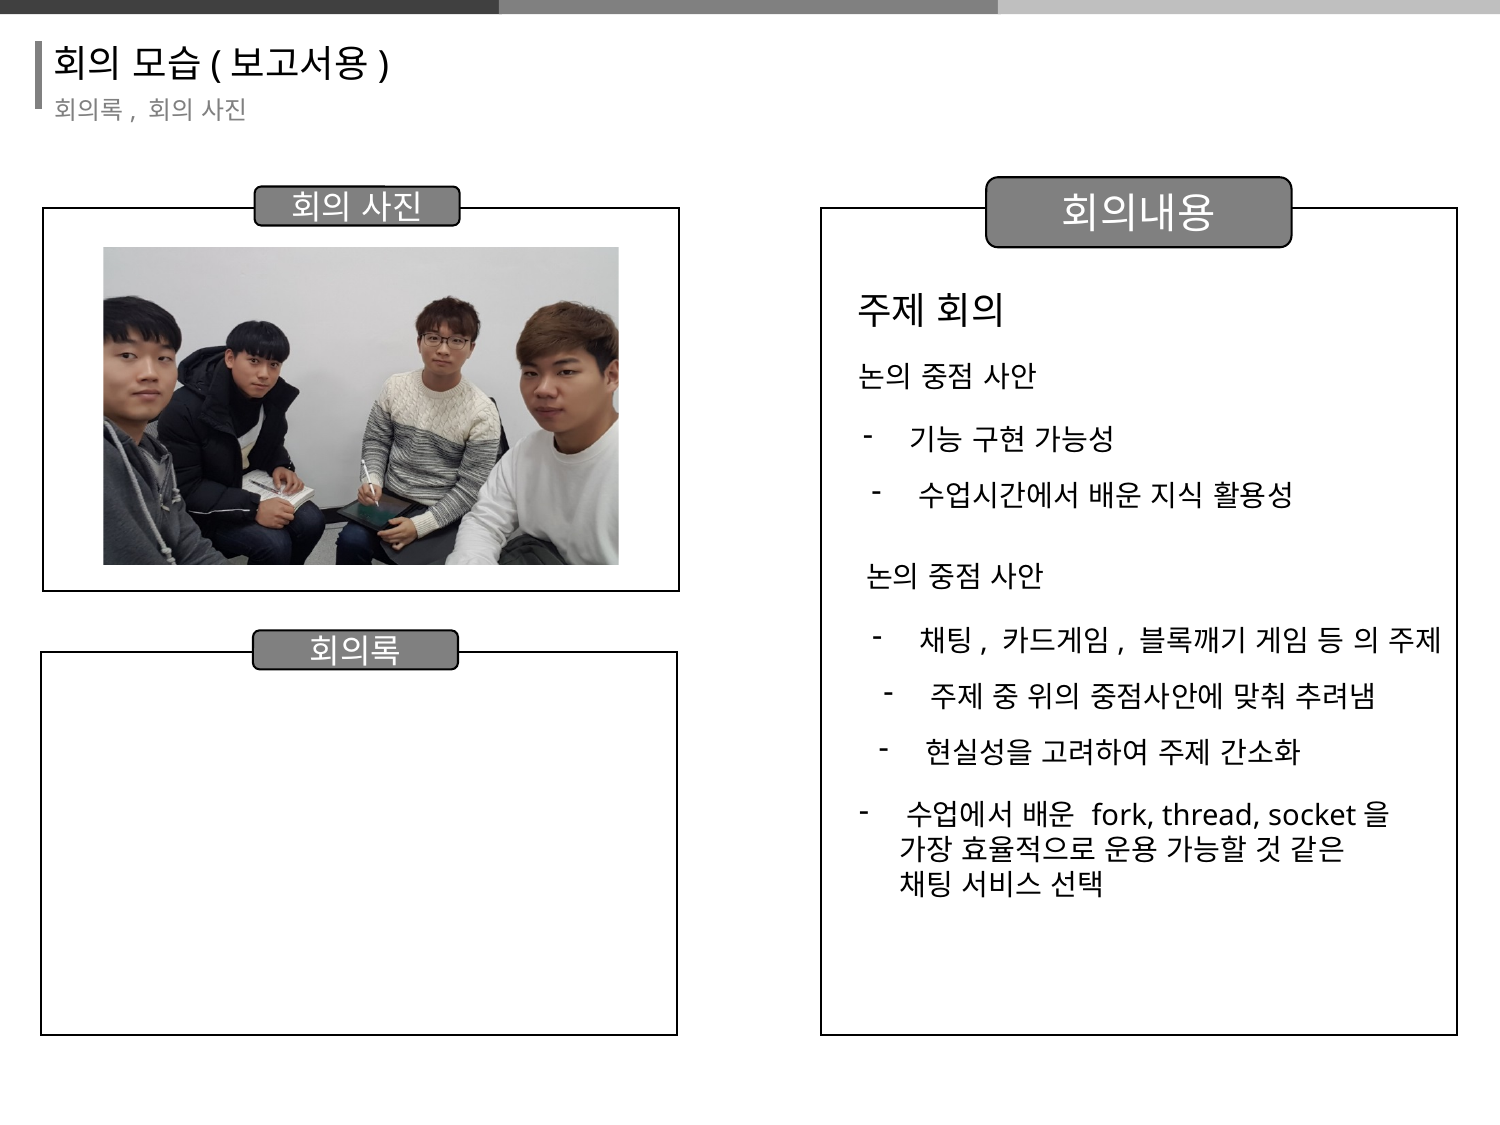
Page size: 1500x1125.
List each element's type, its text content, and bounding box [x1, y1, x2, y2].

text_box [0, 0, 498, 15]
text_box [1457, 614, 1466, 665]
text_box [997, 0, 1500, 15]
text_box [498, 0, 997, 15]
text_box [820, 177, 1457, 1035]
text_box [41, 630, 678, 1035]
text_box 회의 모습(보고서용) [38, 32, 676, 93]
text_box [42, 186, 680, 591]
text_box 회의록, 회의 사진 [40, 86, 563, 132]
picture [103, 247, 619, 565]
